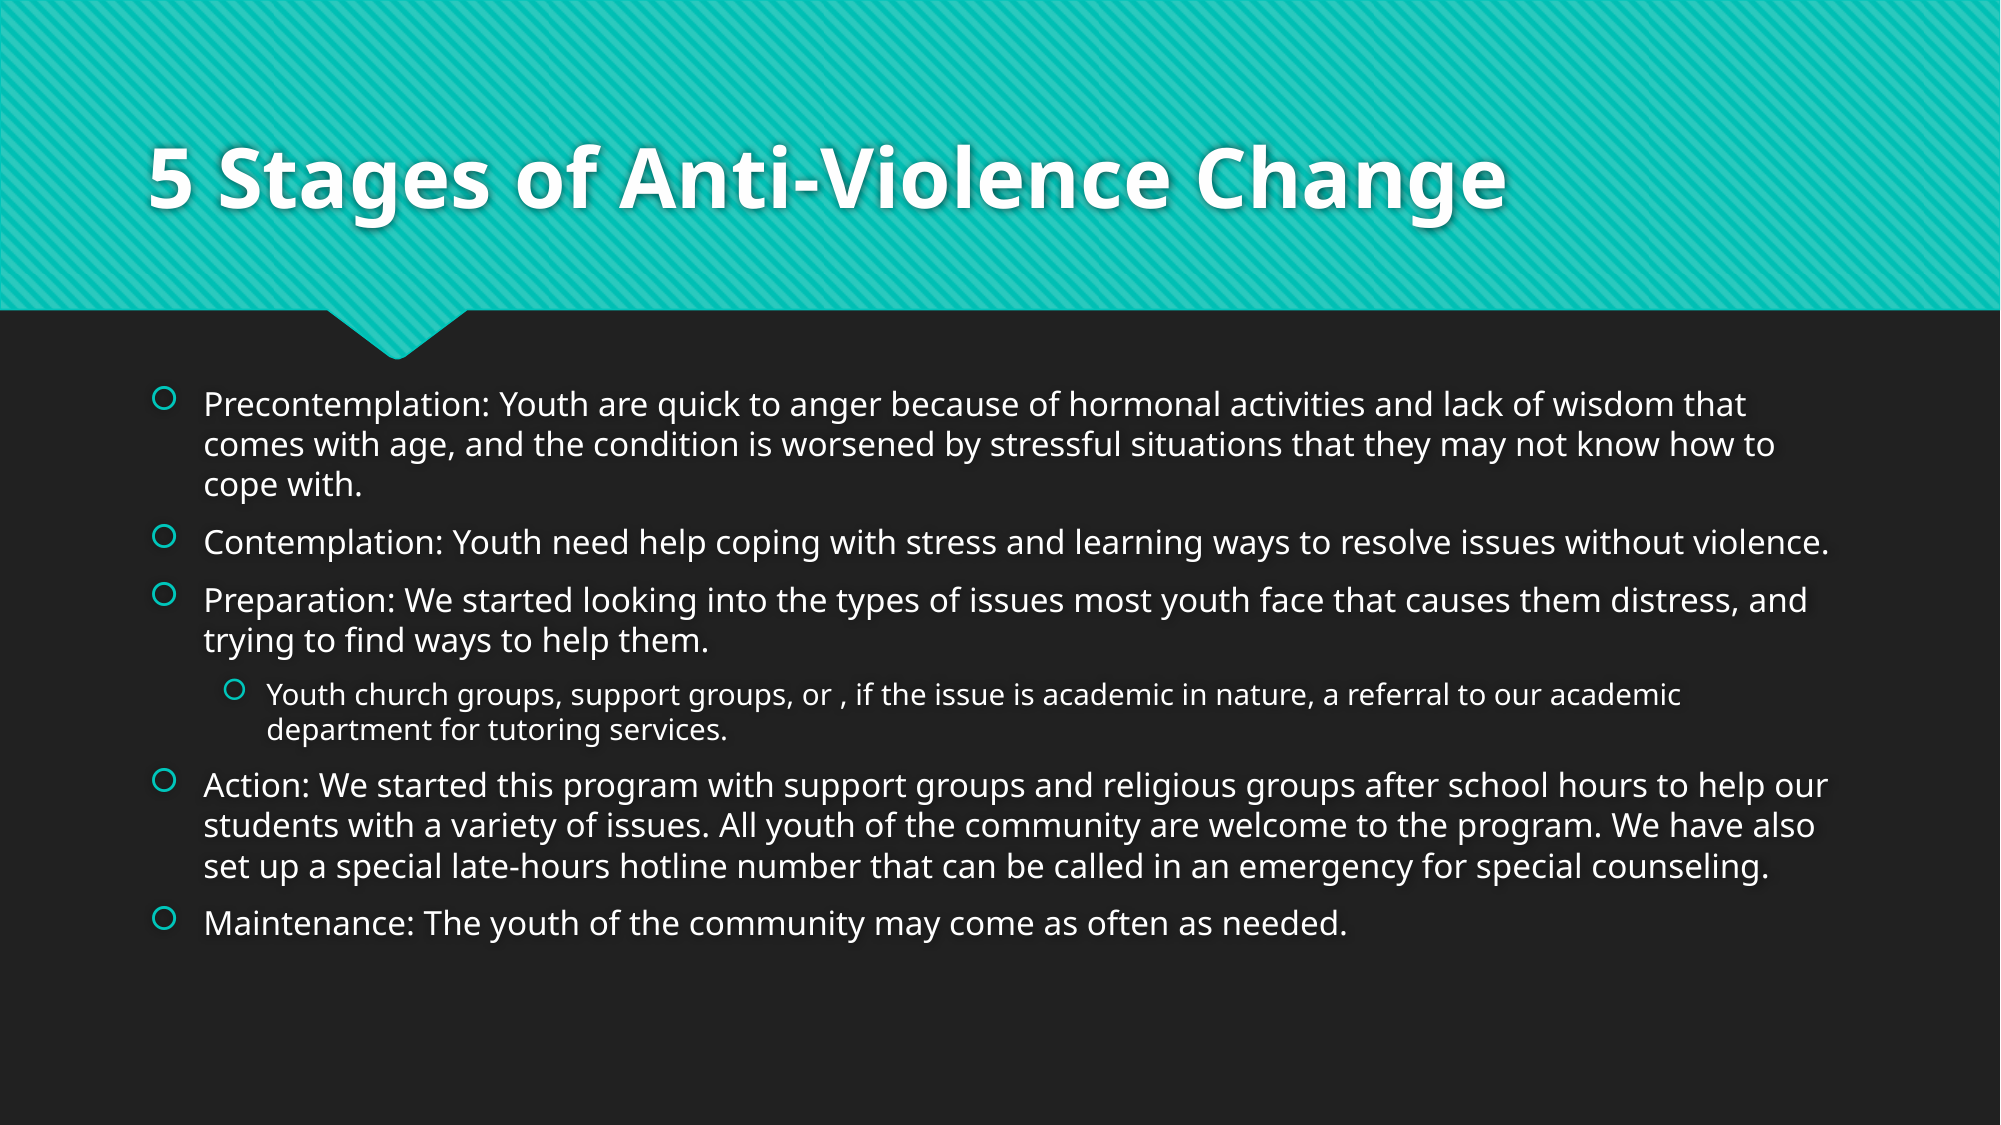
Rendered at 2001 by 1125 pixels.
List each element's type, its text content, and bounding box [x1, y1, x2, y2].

list Precontemplation: Youth are quick to anger because of hormonal activities and lack of wisdom that comes with age, and the condition is worsened by stressful situations that they may not know how to cope with. Contemplation: Youth need help coping with stress and learning ways to resolve issues without violence. Preparation: We started looking into the types of issues most youth face that causes them distress, and trying to find ways to help them. Youth church groups, support groups, or , if the issue is academic in nature, a referral to our academic department for tutoring services. Action: We started this program with support groups and religious groups after school hours to help our students with a variety of issues. All youth of the community are welcome to the program. We have also set up a special late-hours hotline number that can be called in an emergency for special counseling. Maintenance: The youth of the community may come as often as needed. [134, 364, 1866, 962]
title 5 Stages of Anti-Violence Change [132, 73, 1868, 233]
